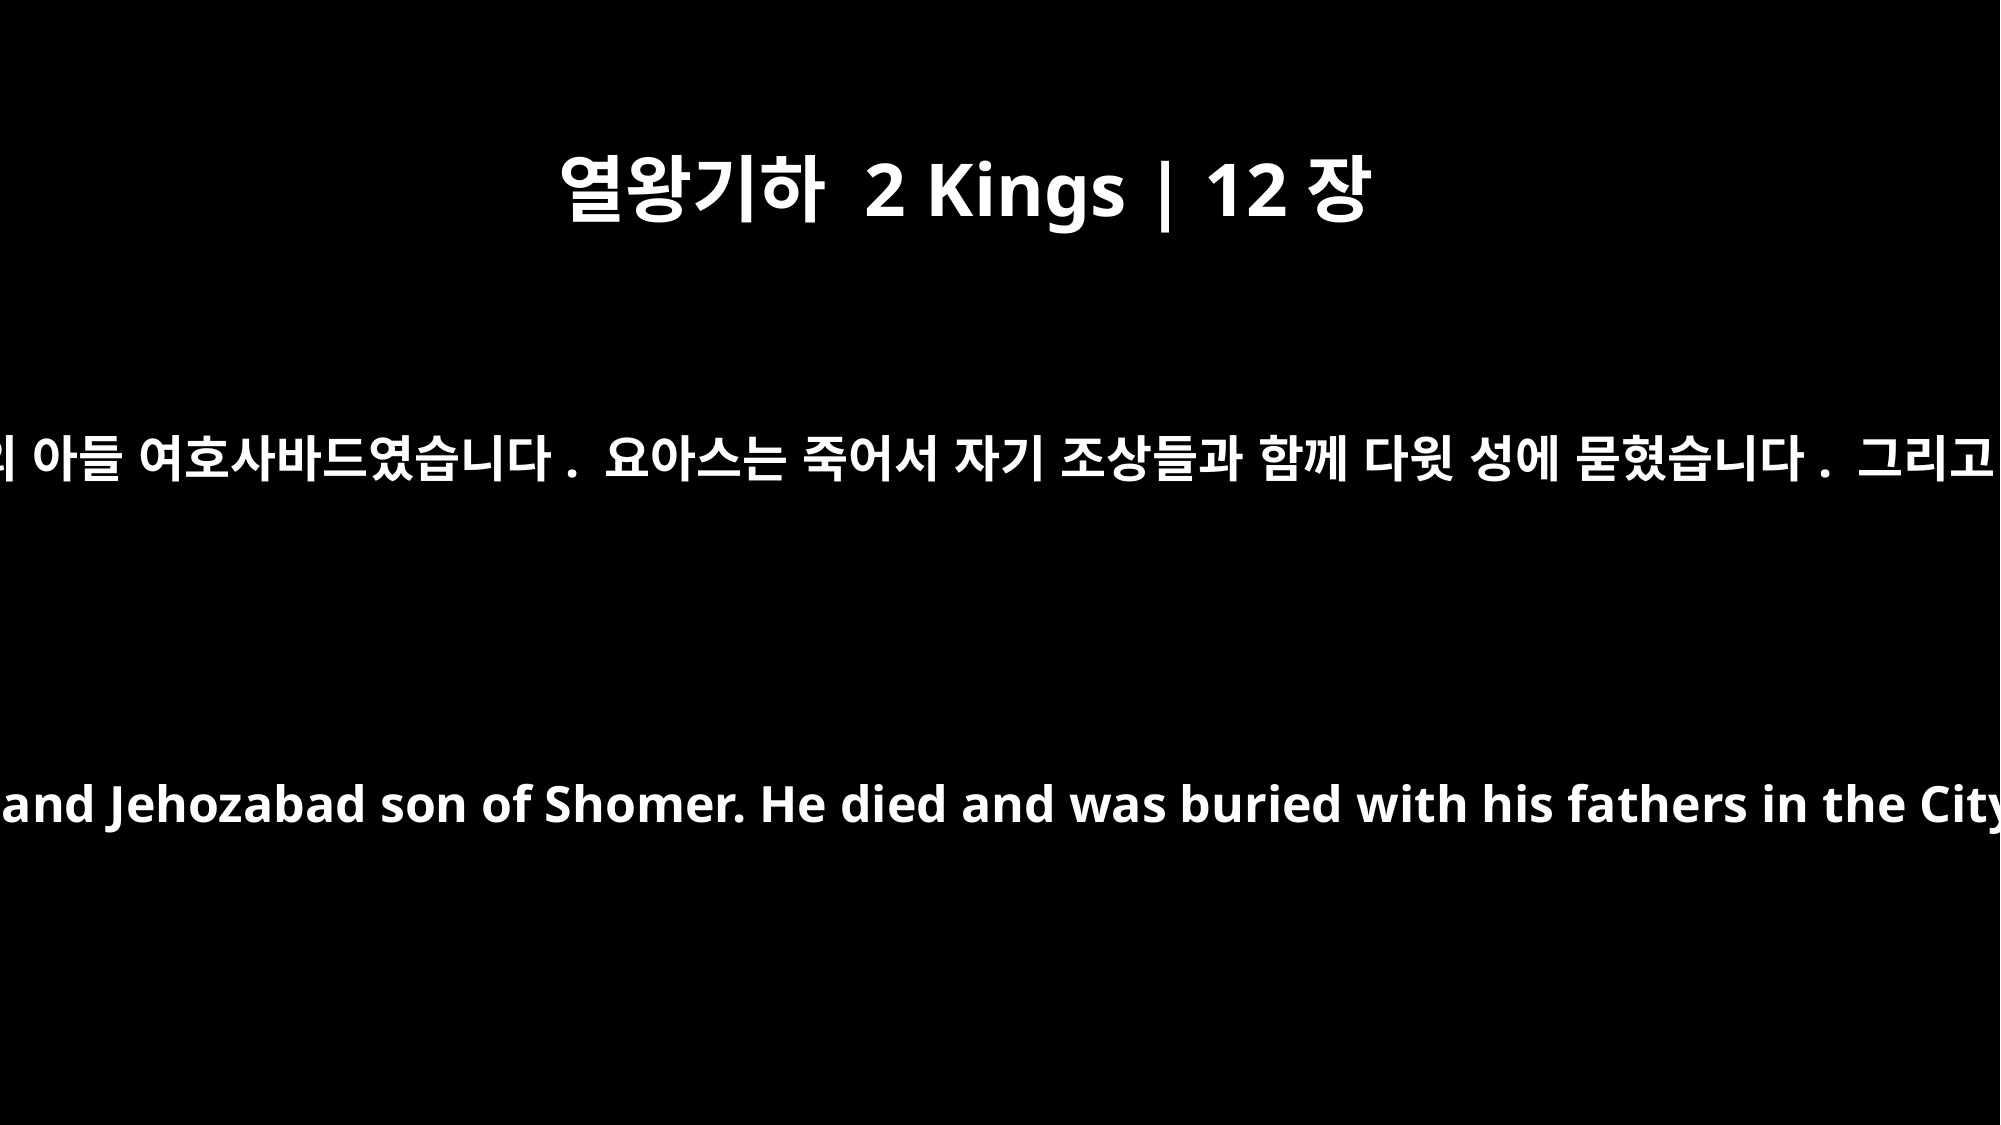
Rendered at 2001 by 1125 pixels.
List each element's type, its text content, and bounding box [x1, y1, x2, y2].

text_box 21 요아스를 죽인 신하들은 시므앗의 아들 요사갈과 소멜의 아들 여호사바드였습니다. 요아스는 죽어서 자기 조상들과 함께 다윗 성에 묻혔습니다. 그리고 요아스의 아들 아마샤가 뒤를 이어 왕이 됐습니다. [0, 359, 2000, 495]
text_box 열왕기하 2 Kings | 12장 [543, 136, 1389, 239]
text_box The officials who murdered him were Jozabad son of Shimeath and Jehozabad son of Shomer. He died and was buried with his fathers in the City of David. And Amaziah his son succeeded him as king. [0, 764, 2000, 840]
